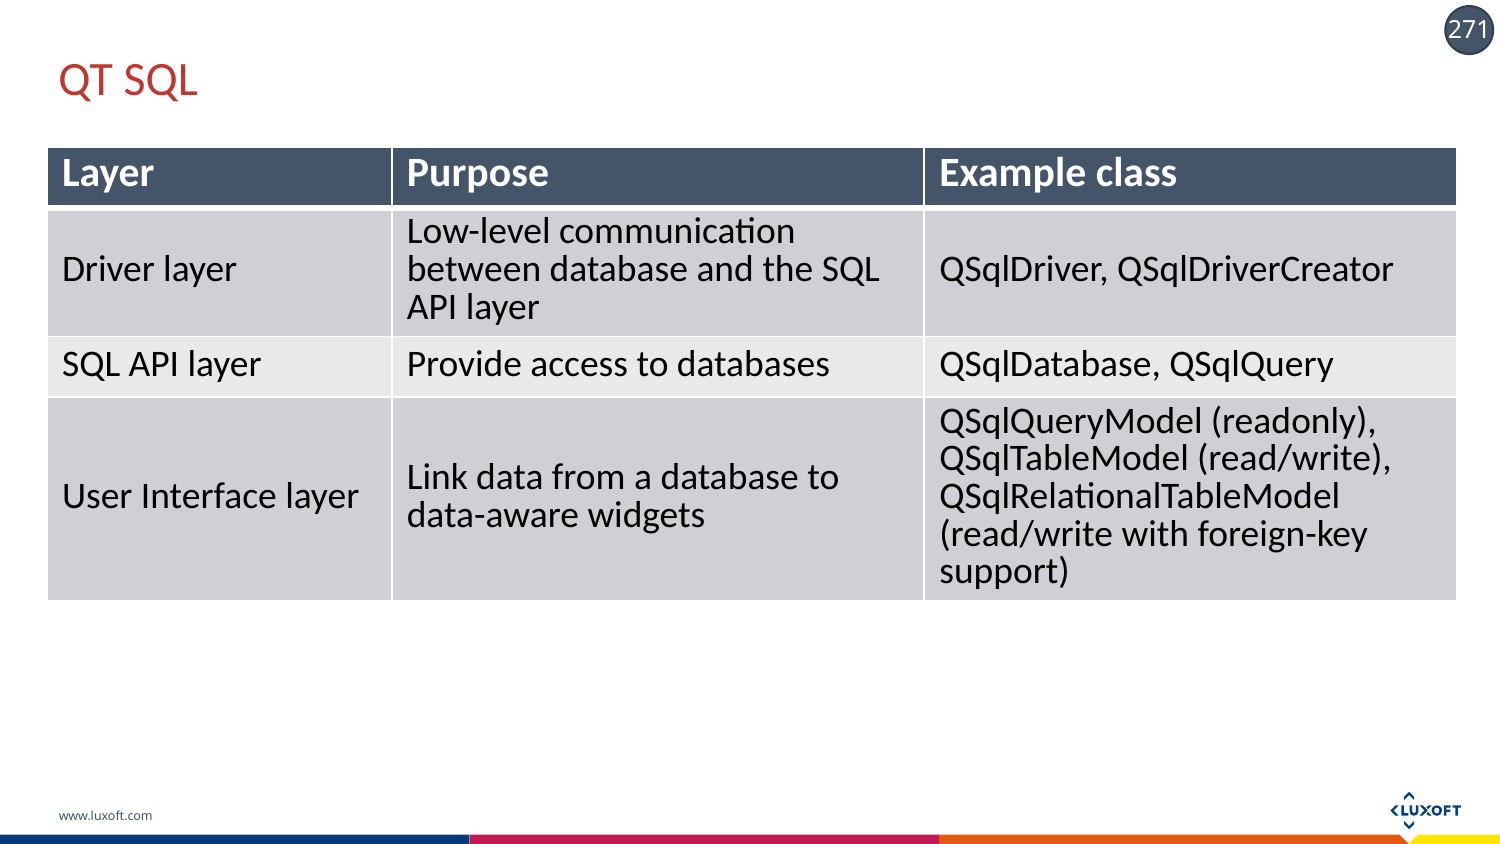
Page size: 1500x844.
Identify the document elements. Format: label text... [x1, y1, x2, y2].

table_header Example class [925, 148, 1456, 205]
table_cell Low-level communication between database and the SQL API layer [393, 211, 923, 336]
table_cell Driver layer [48, 211, 391, 336]
title QT SQL [47, 44, 1457, 107]
table_cell Provide access to databases [393, 337, 923, 396]
table_cell User Interface layer [48, 398, 391, 600]
table_cell QSqlDriver, QSqlDriverCreator [925, 211, 1456, 336]
table_cell SQL API layer [48, 337, 391, 396]
table_cell QSqlDatabase, QSqlQuery [925, 337, 1456, 396]
table_cell QSqlQueryModel (readonly), QSqlTableModel (read/write), QSqlRelationalTableModel (read/write with foreign-key support) [925, 398, 1456, 600]
table_header Purpose [393, 148, 923, 205]
table_header Layer [48, 148, 391, 205]
table_cell Link data from a database to data-aware widgets [393, 398, 923, 600]
